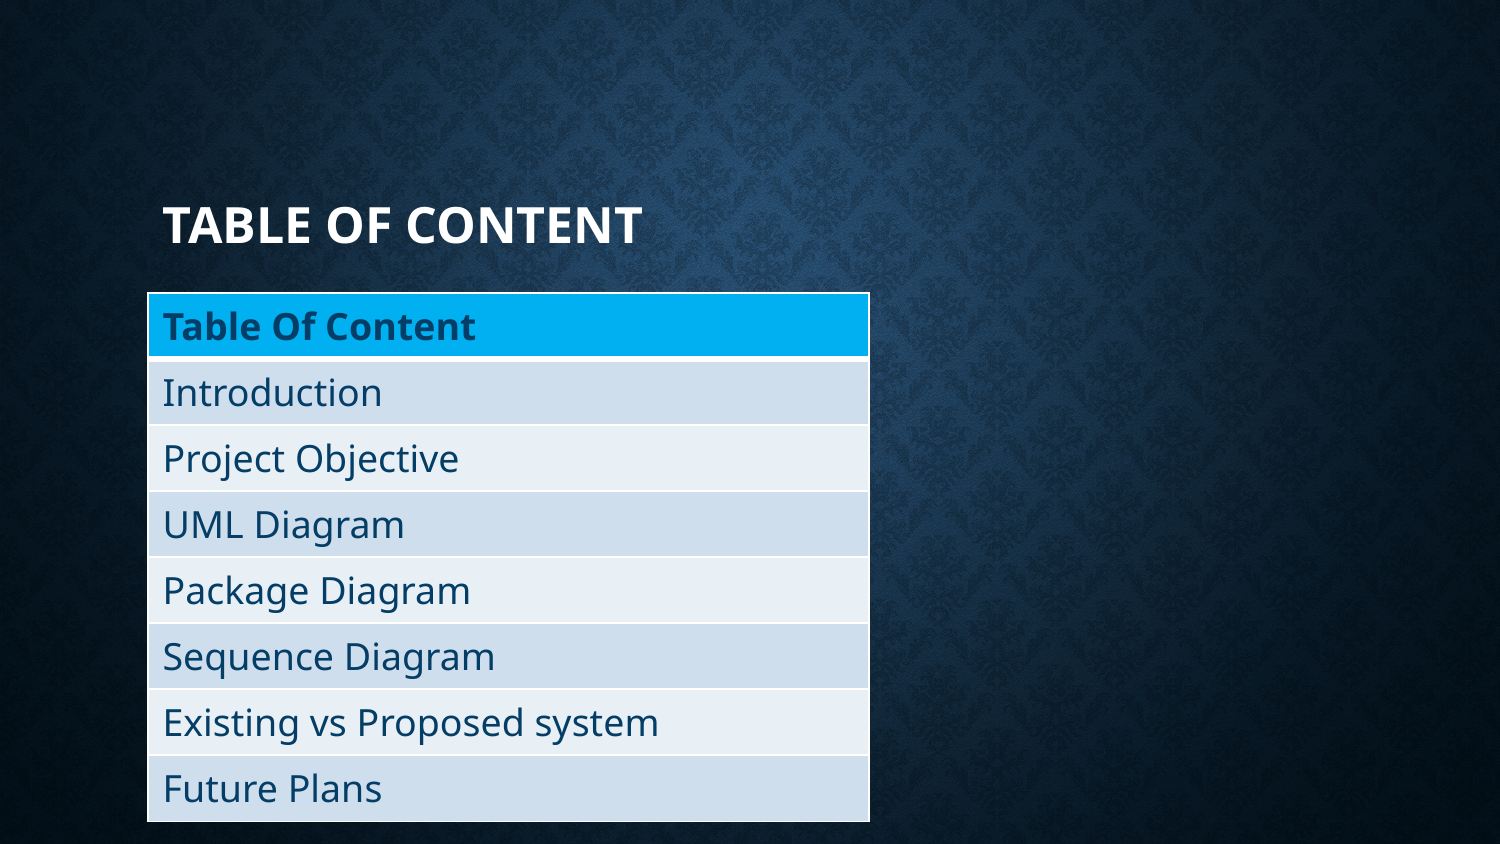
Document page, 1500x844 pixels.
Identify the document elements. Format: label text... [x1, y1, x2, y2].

table_cell Future Plans [149, 756, 868, 821]
table_header Table Of Content [149, 294, 868, 356]
table_cell Project Objective [149, 426, 868, 490]
table_cell Introduction [149, 362, 868, 424]
table_cell Package Diagram [149, 558, 868, 622]
table_cell Existing vs Proposed system [149, 690, 868, 754]
table_cell UML Diagram [149, 492, 868, 556]
table_cell Sequence Diagram [149, 624, 868, 688]
title Table Of Content [147, 185, 1368, 266]
